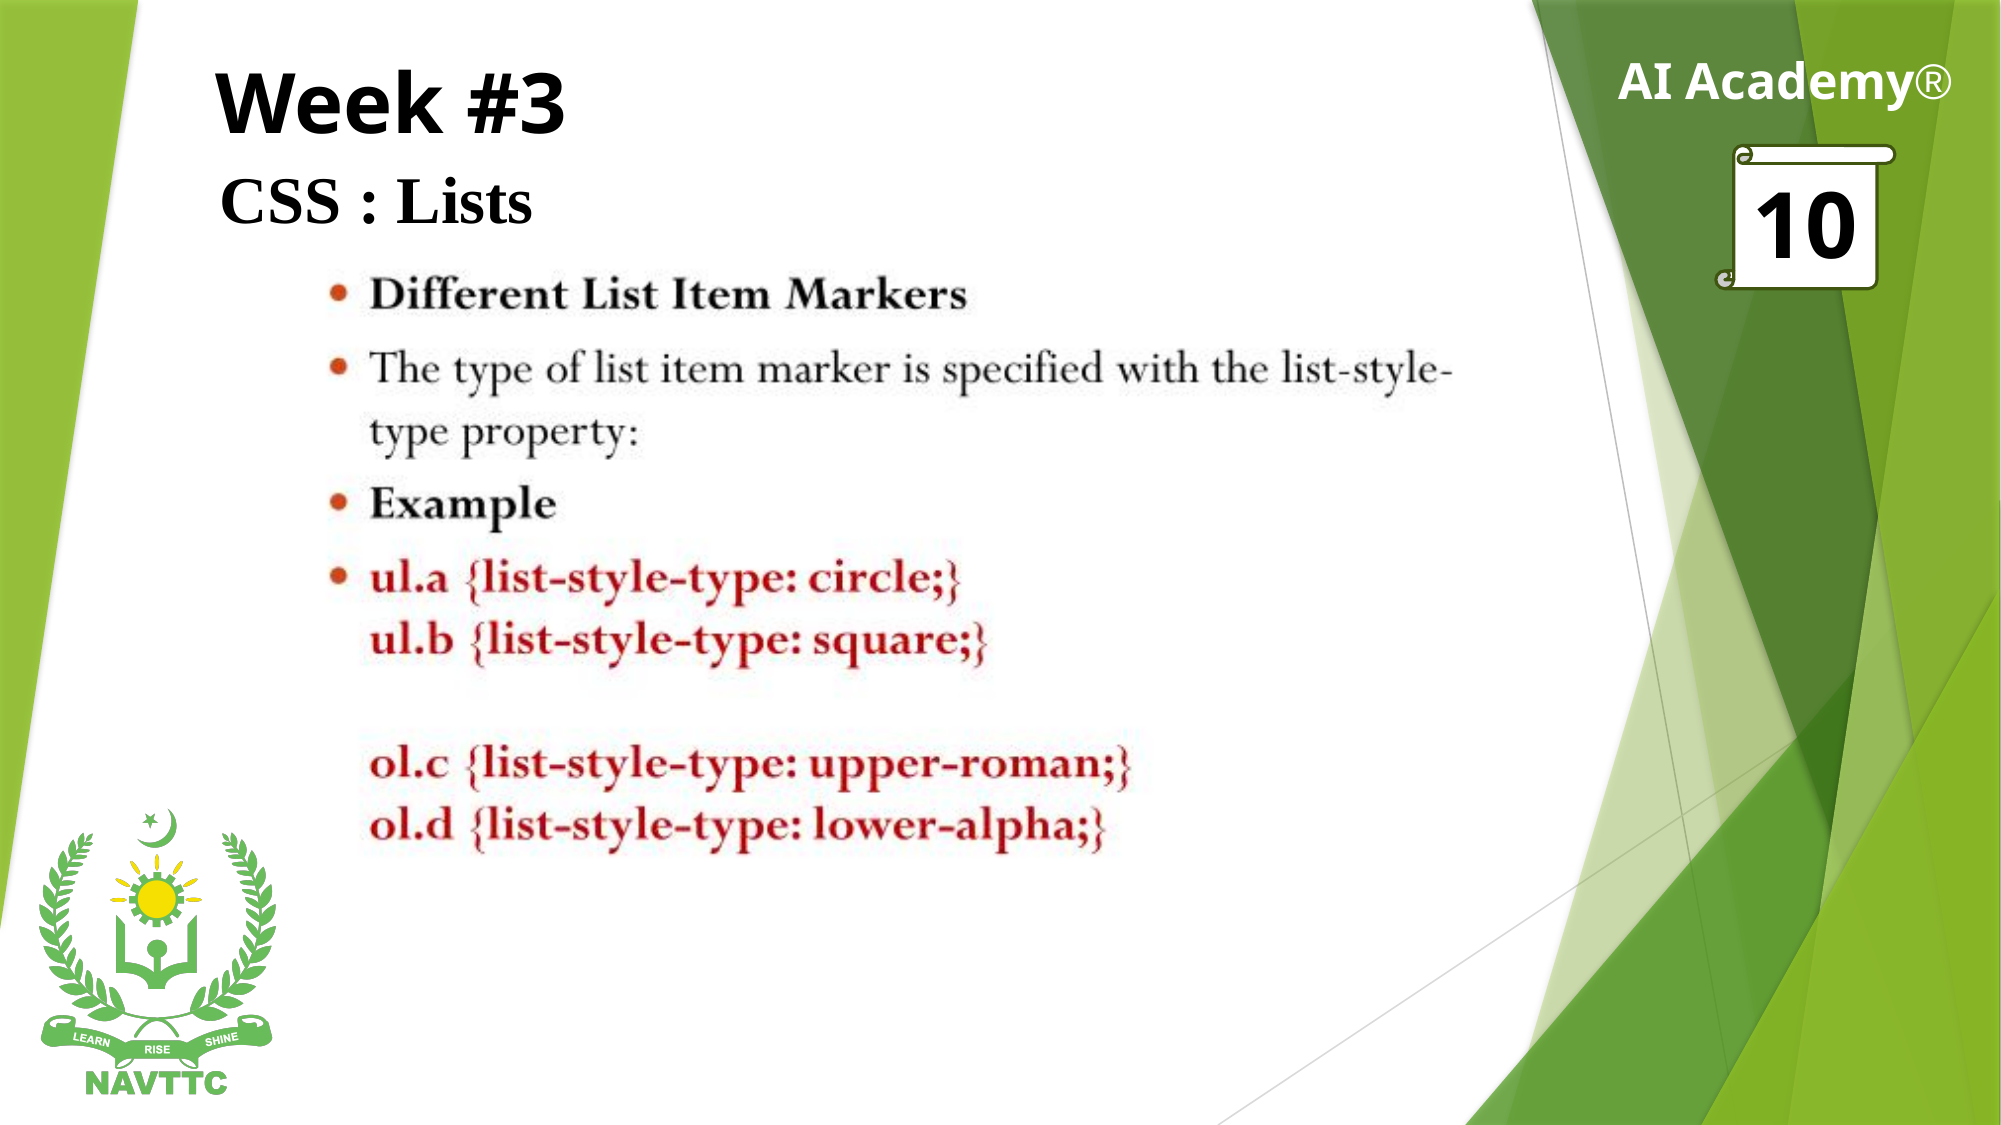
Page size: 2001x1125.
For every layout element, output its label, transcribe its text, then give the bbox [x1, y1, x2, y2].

text_box Week #3 [201, 42, 583, 158]
text_box AI Academy® [1604, 42, 2000, 118]
text_box 10 [1714, 143, 1897, 291]
text_box CSS : Lists [204, 149, 1563, 245]
picture [0, 230, 1488, 1110]
